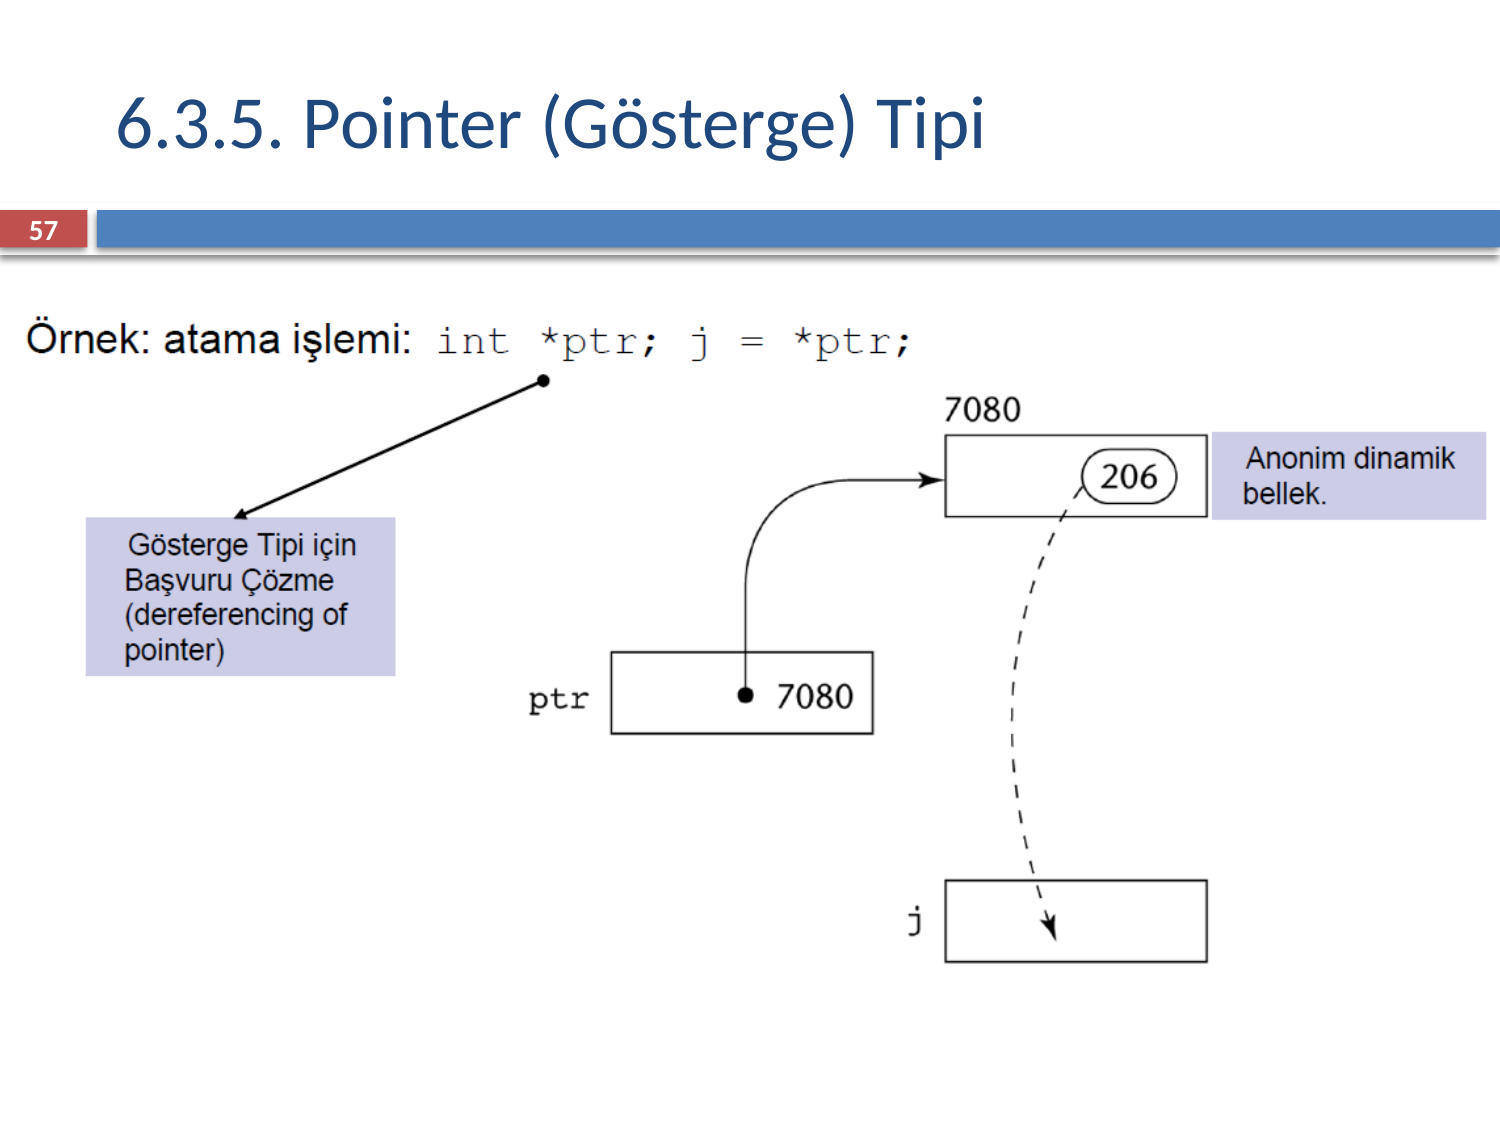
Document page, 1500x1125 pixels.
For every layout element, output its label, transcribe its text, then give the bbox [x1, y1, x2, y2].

title 6.3.5. Pointer (Gösterge) Tipi [100, 37, 1438, 200]
slide_number 57 [0, 208, 88, 249]
picture [23, 310, 1489, 973]
